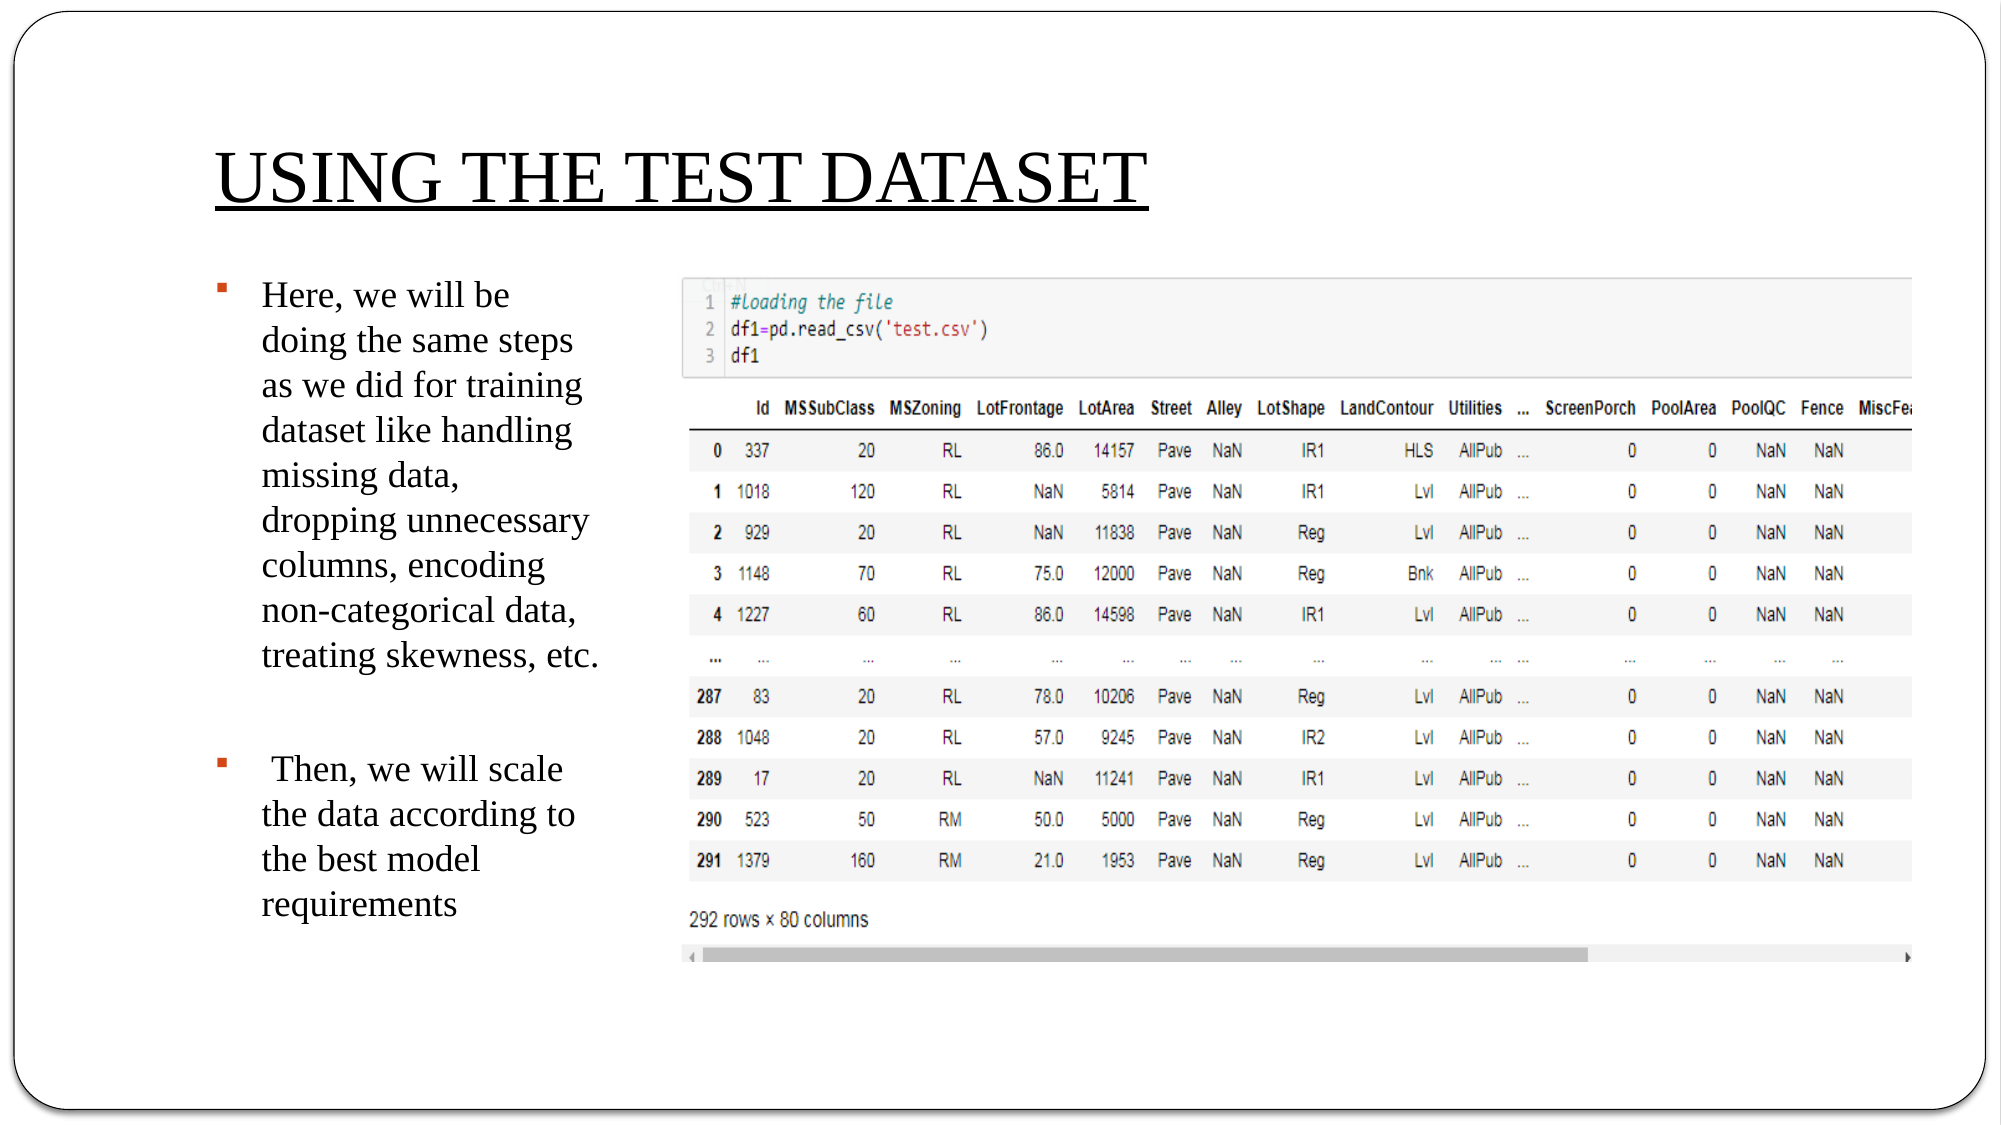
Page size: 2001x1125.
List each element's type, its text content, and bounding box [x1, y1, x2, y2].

picture [676, 272, 1913, 962]
list Here, we will be doing the same steps as we did for training dataset like handling missing data, dropping unnecessary columns, encoding non-categorical data, treating skewness, etc. Then, we will scale the data according to the best model requirements [200, 262, 617, 1000]
title USING THE TEST DATASET [200, 44, 1900, 233]
